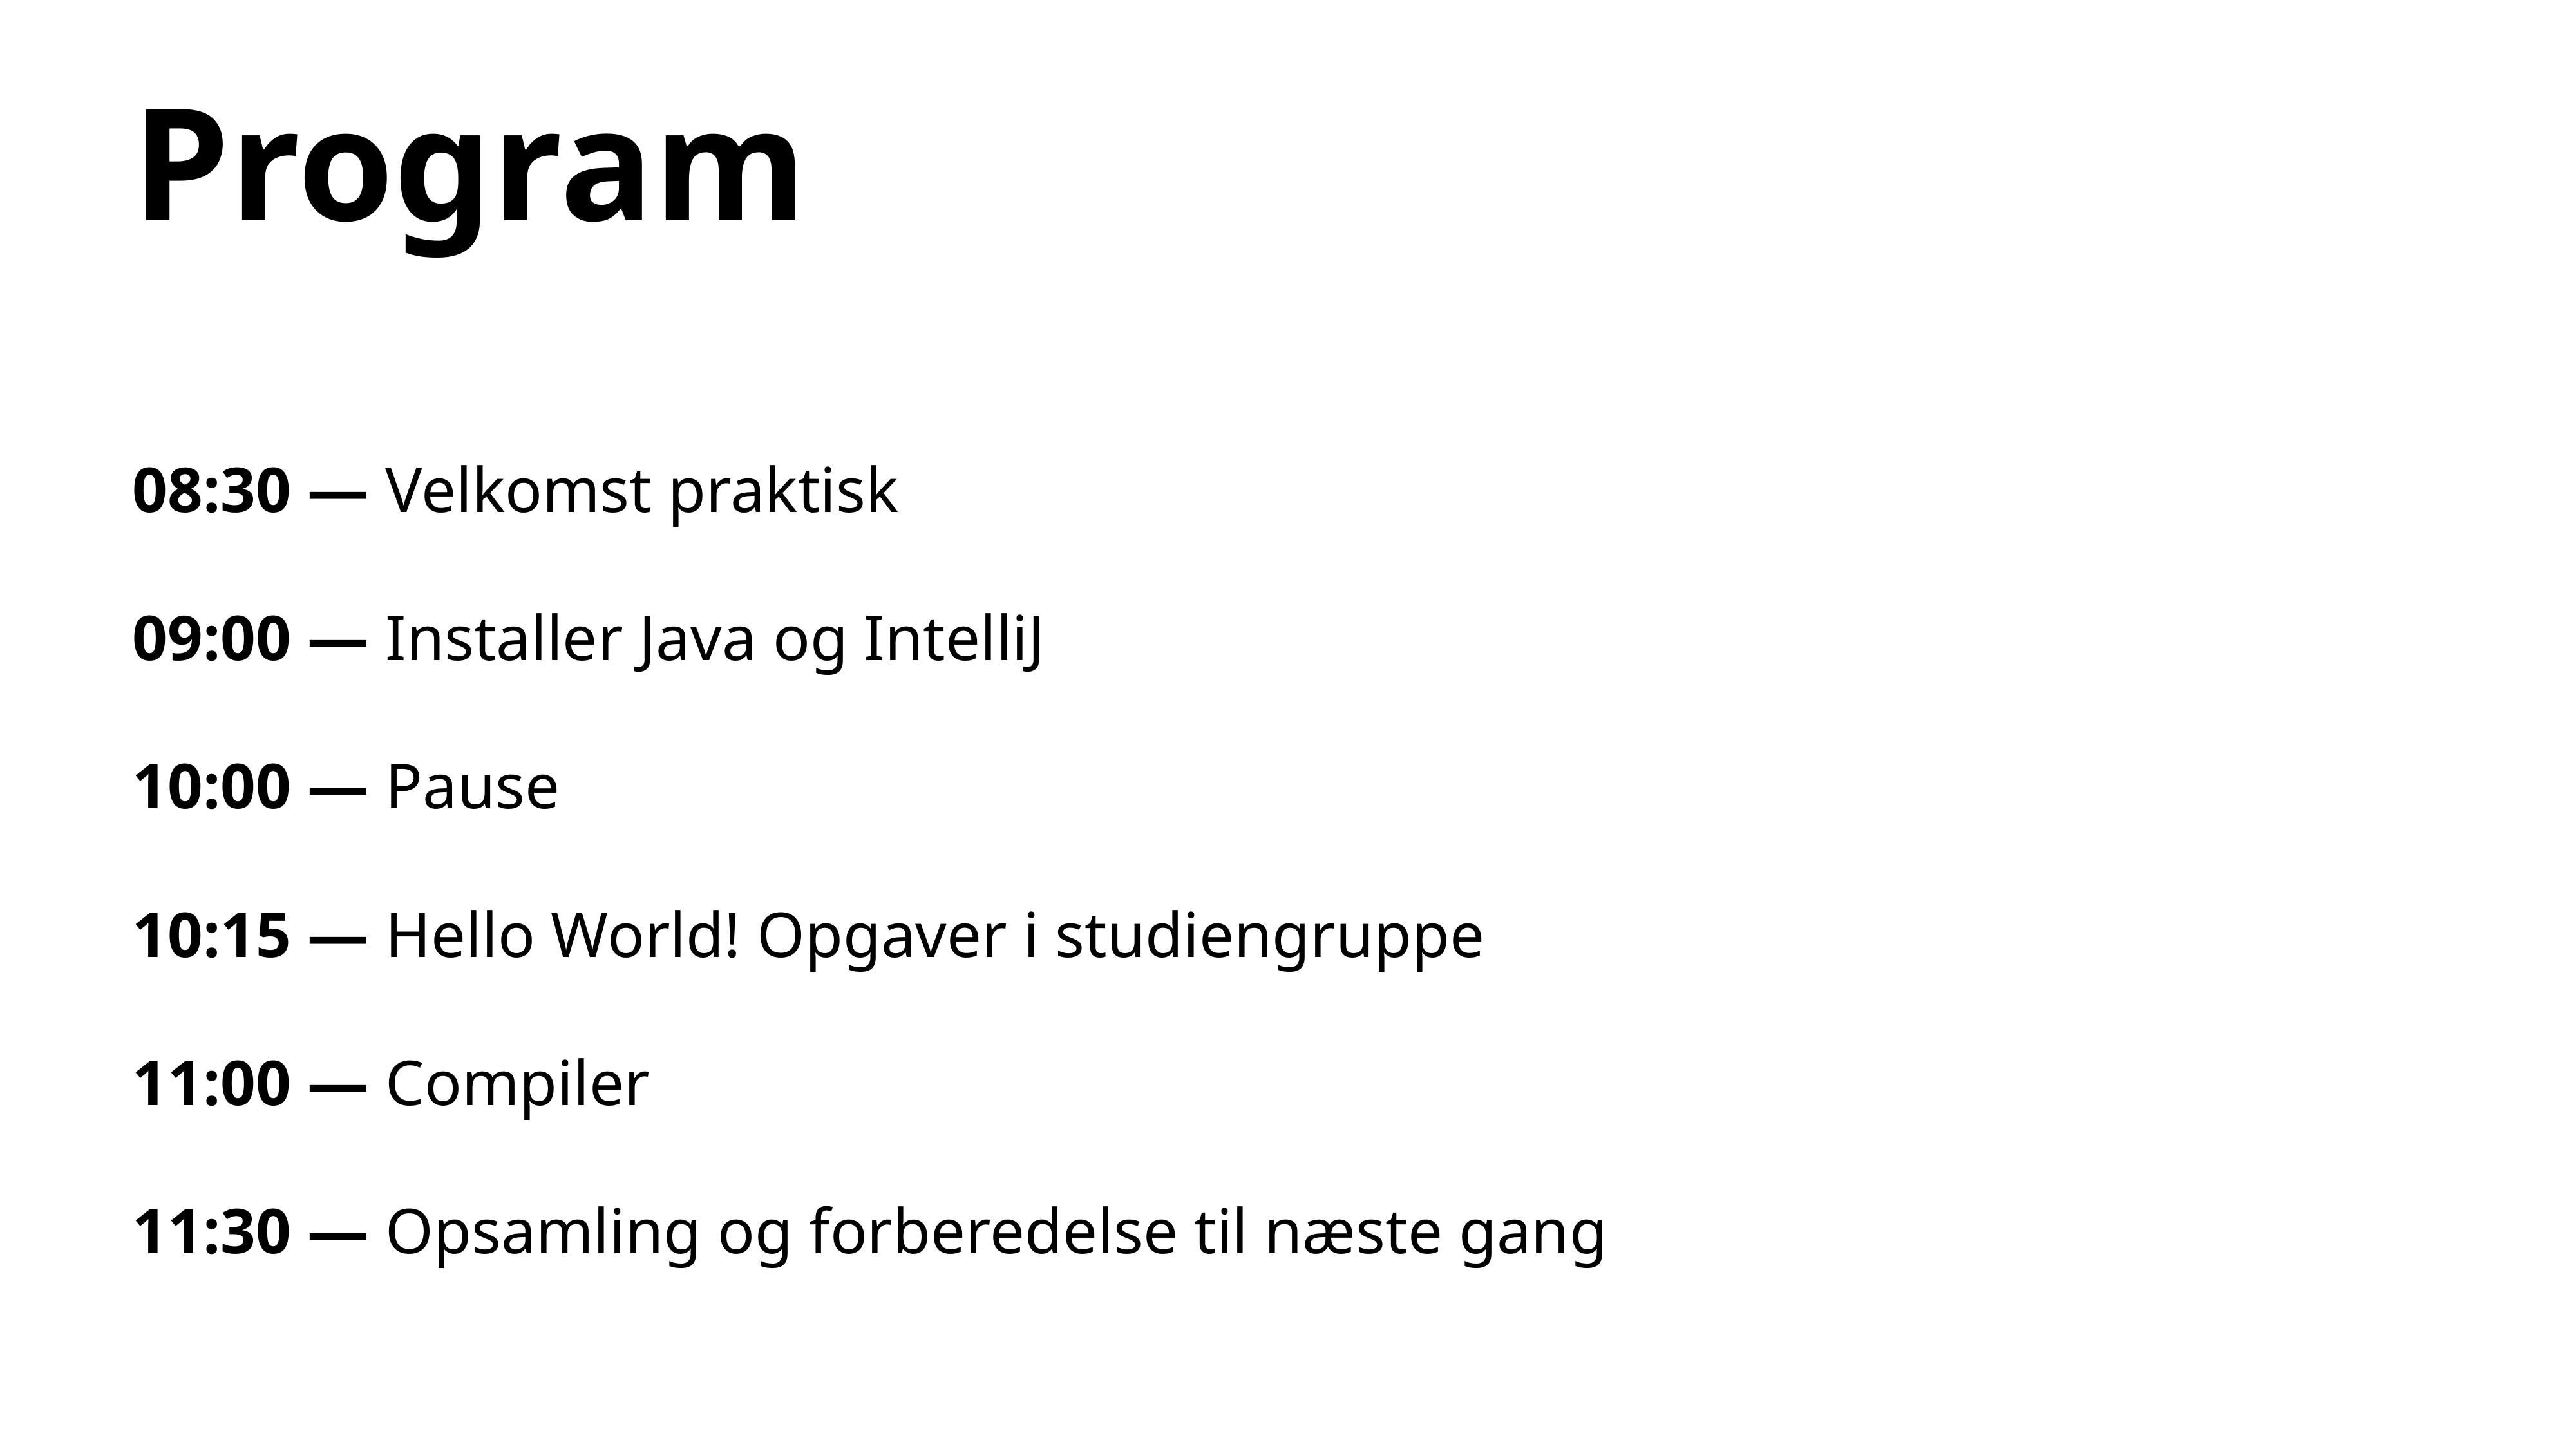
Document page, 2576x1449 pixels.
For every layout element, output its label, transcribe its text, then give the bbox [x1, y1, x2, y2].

list 08:30 — Velkomst praktisk 09:00 — Installer Java og IntelliJ 10:00 — Pause 10:15 — Hello World! Opgaver i studiengruppe 11:00 — Compiler 11:30 — Opsamling og forberedelse til næste gang [127, 444, 2448, 1280]
title Program [127, 0, 2448, 256]
